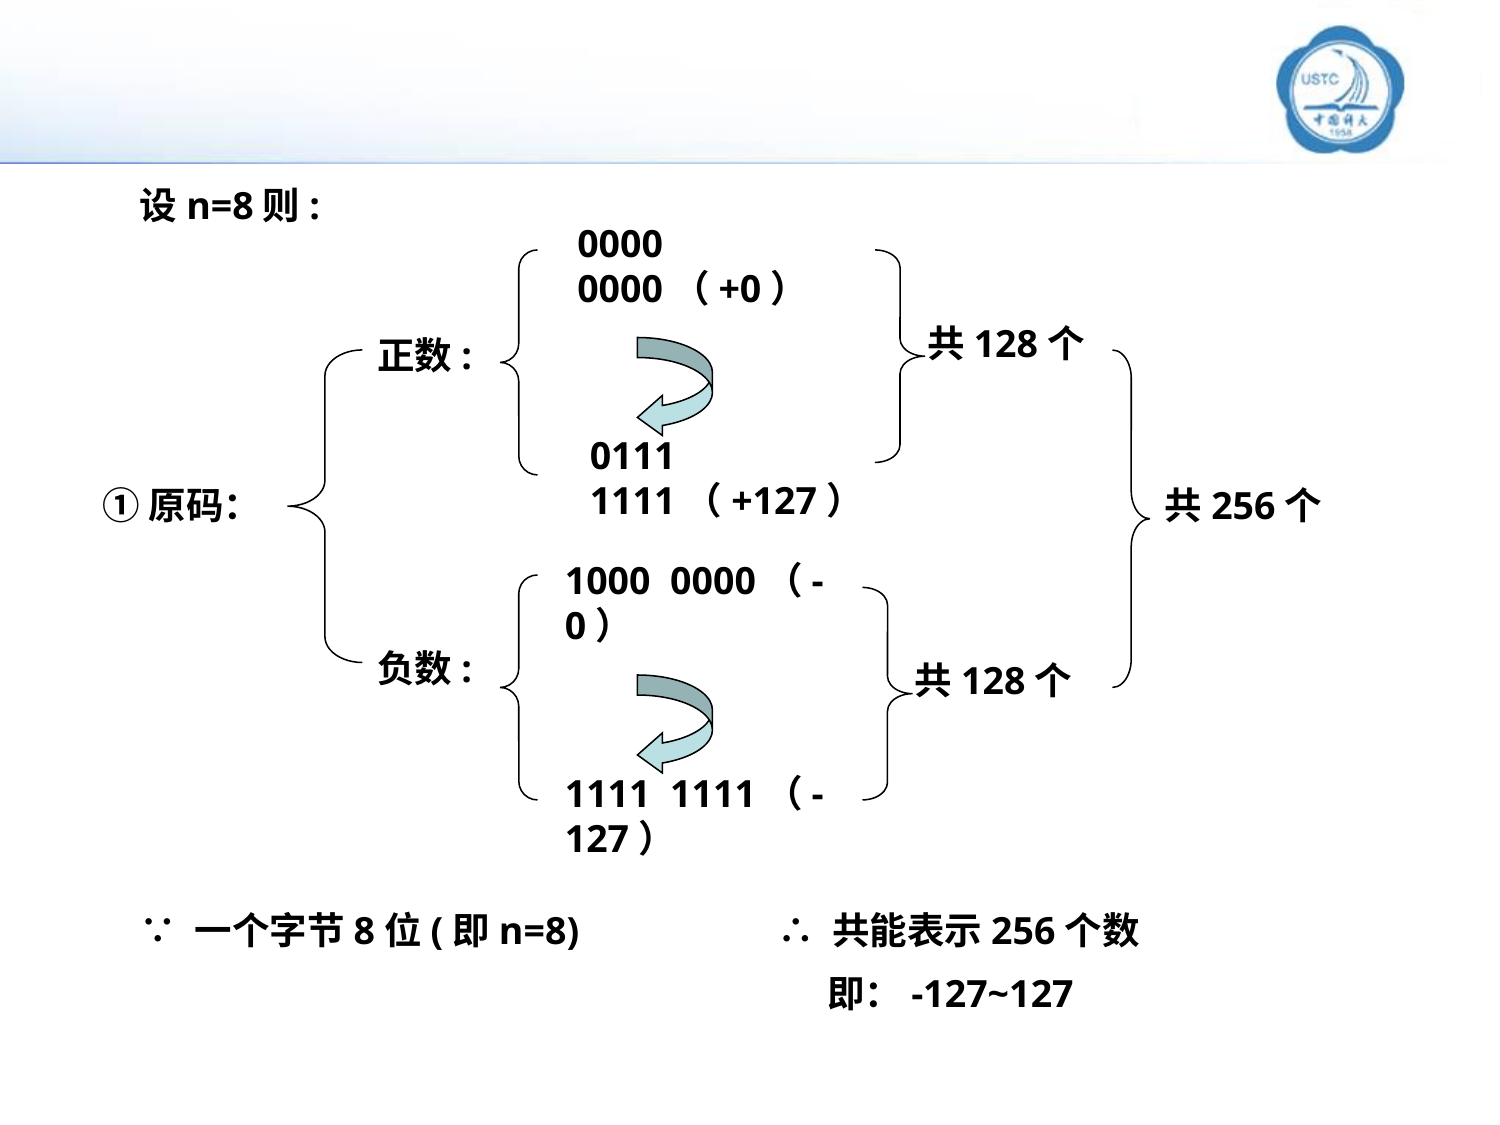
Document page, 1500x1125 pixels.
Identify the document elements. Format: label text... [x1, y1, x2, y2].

text_box ∴ 共能表示256个数 [762, 899, 1338, 960]
text_box 负数: [362, 637, 513, 698]
text_box [874, 249, 912, 463]
text_box [500, 574, 538, 800]
text_box [637, 675, 713, 762]
picture [0, 0, 1500, 164]
text_box [1112, 350, 1149, 688]
text_box ∵ 一个字节8位(即n=8) [125, 899, 762, 960]
text_box 1000 0000（-0） [549, 549, 875, 655]
text_box 共256个 [1149, 474, 1450, 535]
text_box 0111 1111（+127） [574, 424, 938, 530]
text_box [500, 249, 538, 475]
text_box [862, 587, 900, 800]
text_box 即：-127~127 [812, 962, 1350, 1023]
text_box 共128个 [900, 649, 1225, 710]
text_box 0000 0000（+0） [562, 212, 925, 318]
text_box 共128个 [912, 312, 1238, 373]
text_box 设n=8则: [124, 174, 488, 235]
text_box 1111 1111（-127） [549, 762, 888, 868]
text_box [287, 349, 363, 663]
text_box [637, 337, 713, 424]
text_box 正数: [362, 324, 513, 385]
text_box ①原码： [87, 474, 324, 535]
